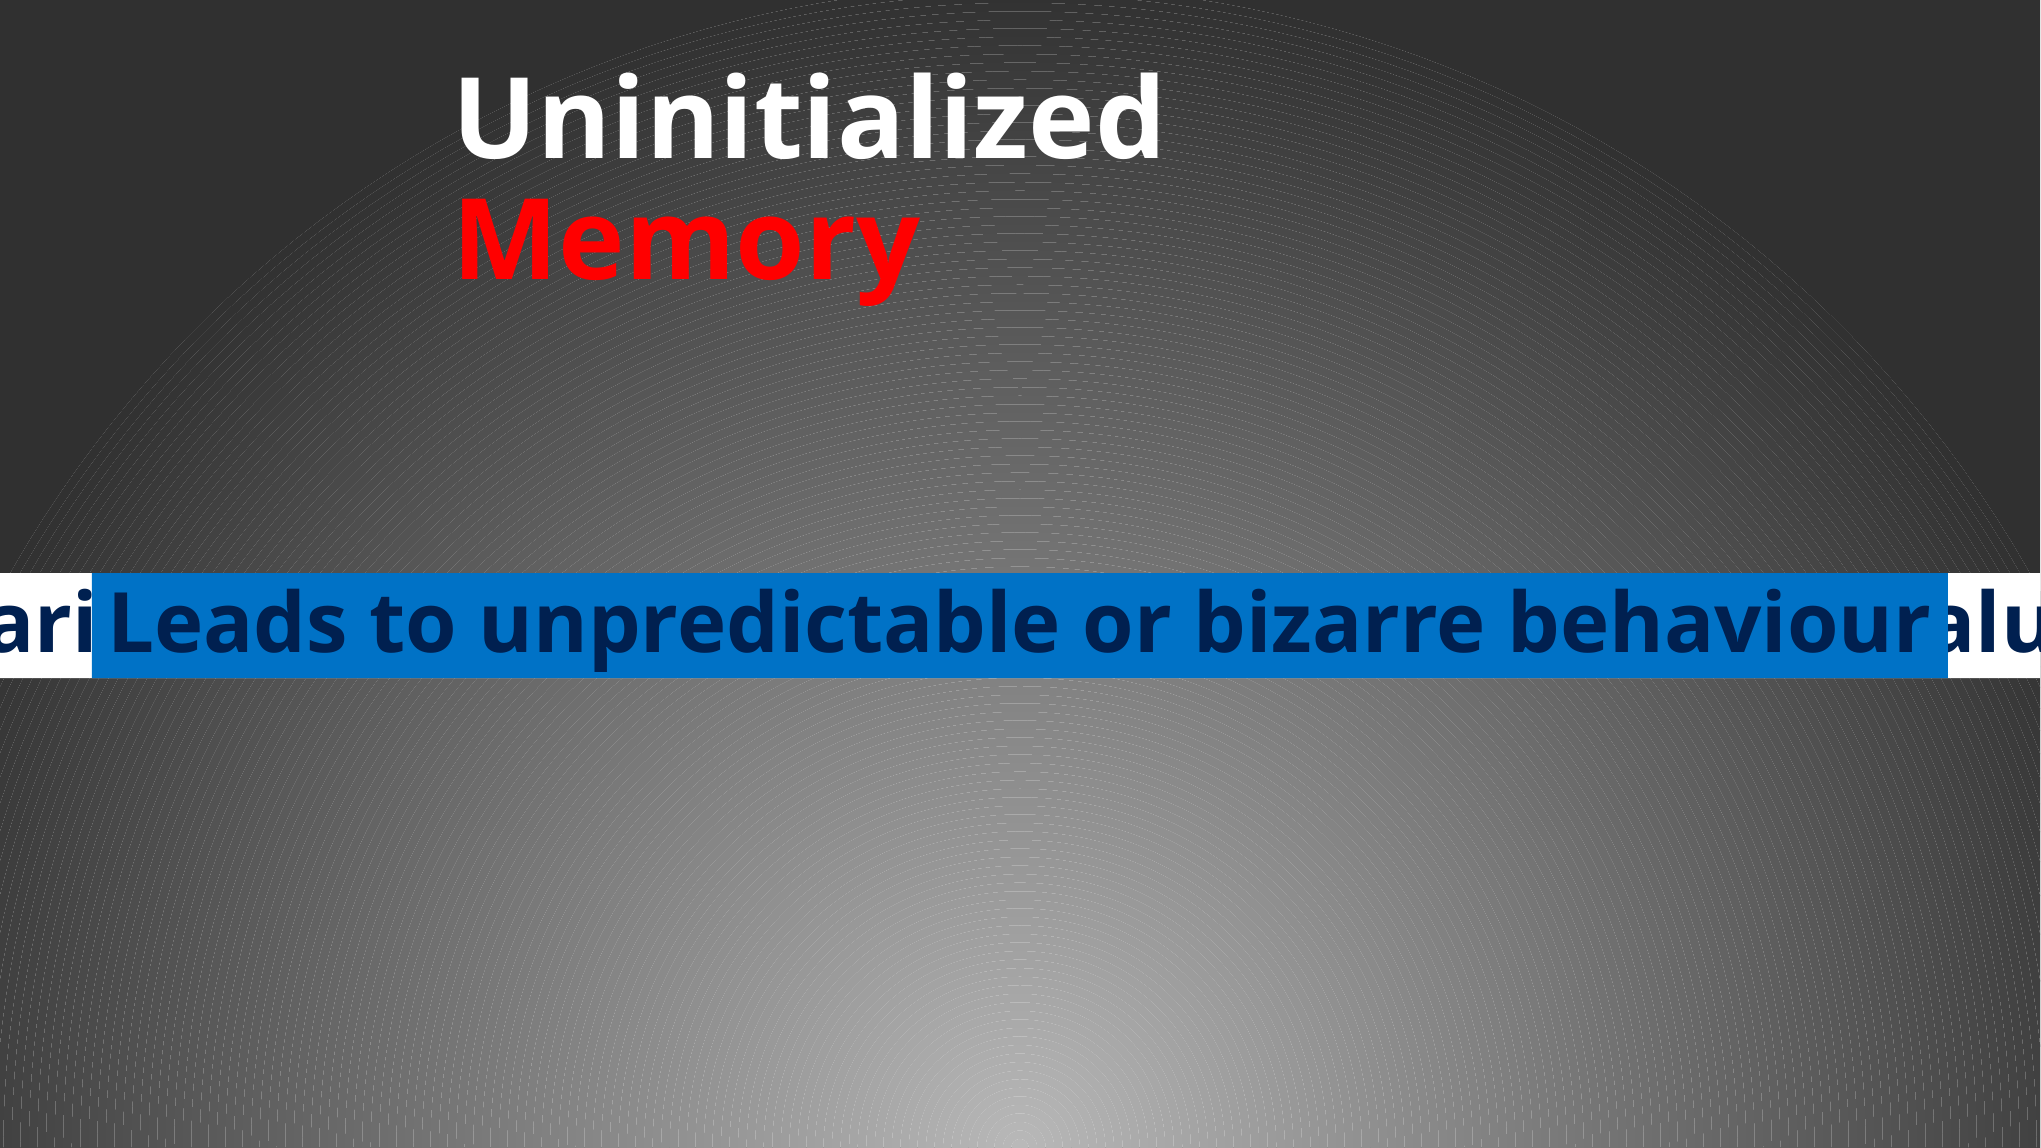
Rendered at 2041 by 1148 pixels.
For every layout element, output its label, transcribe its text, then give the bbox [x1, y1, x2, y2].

text_box Variables that has not been assigned an initial value [1948, 573, 2041, 679]
text_box Variables that has not been assigned an initial value [0, 573, 91, 679]
text_box Uninitialized Memory [422, 37, 1618, 329]
text_box Leads to unpredictable or bizarre behaviour [91, 573, 1948, 679]
